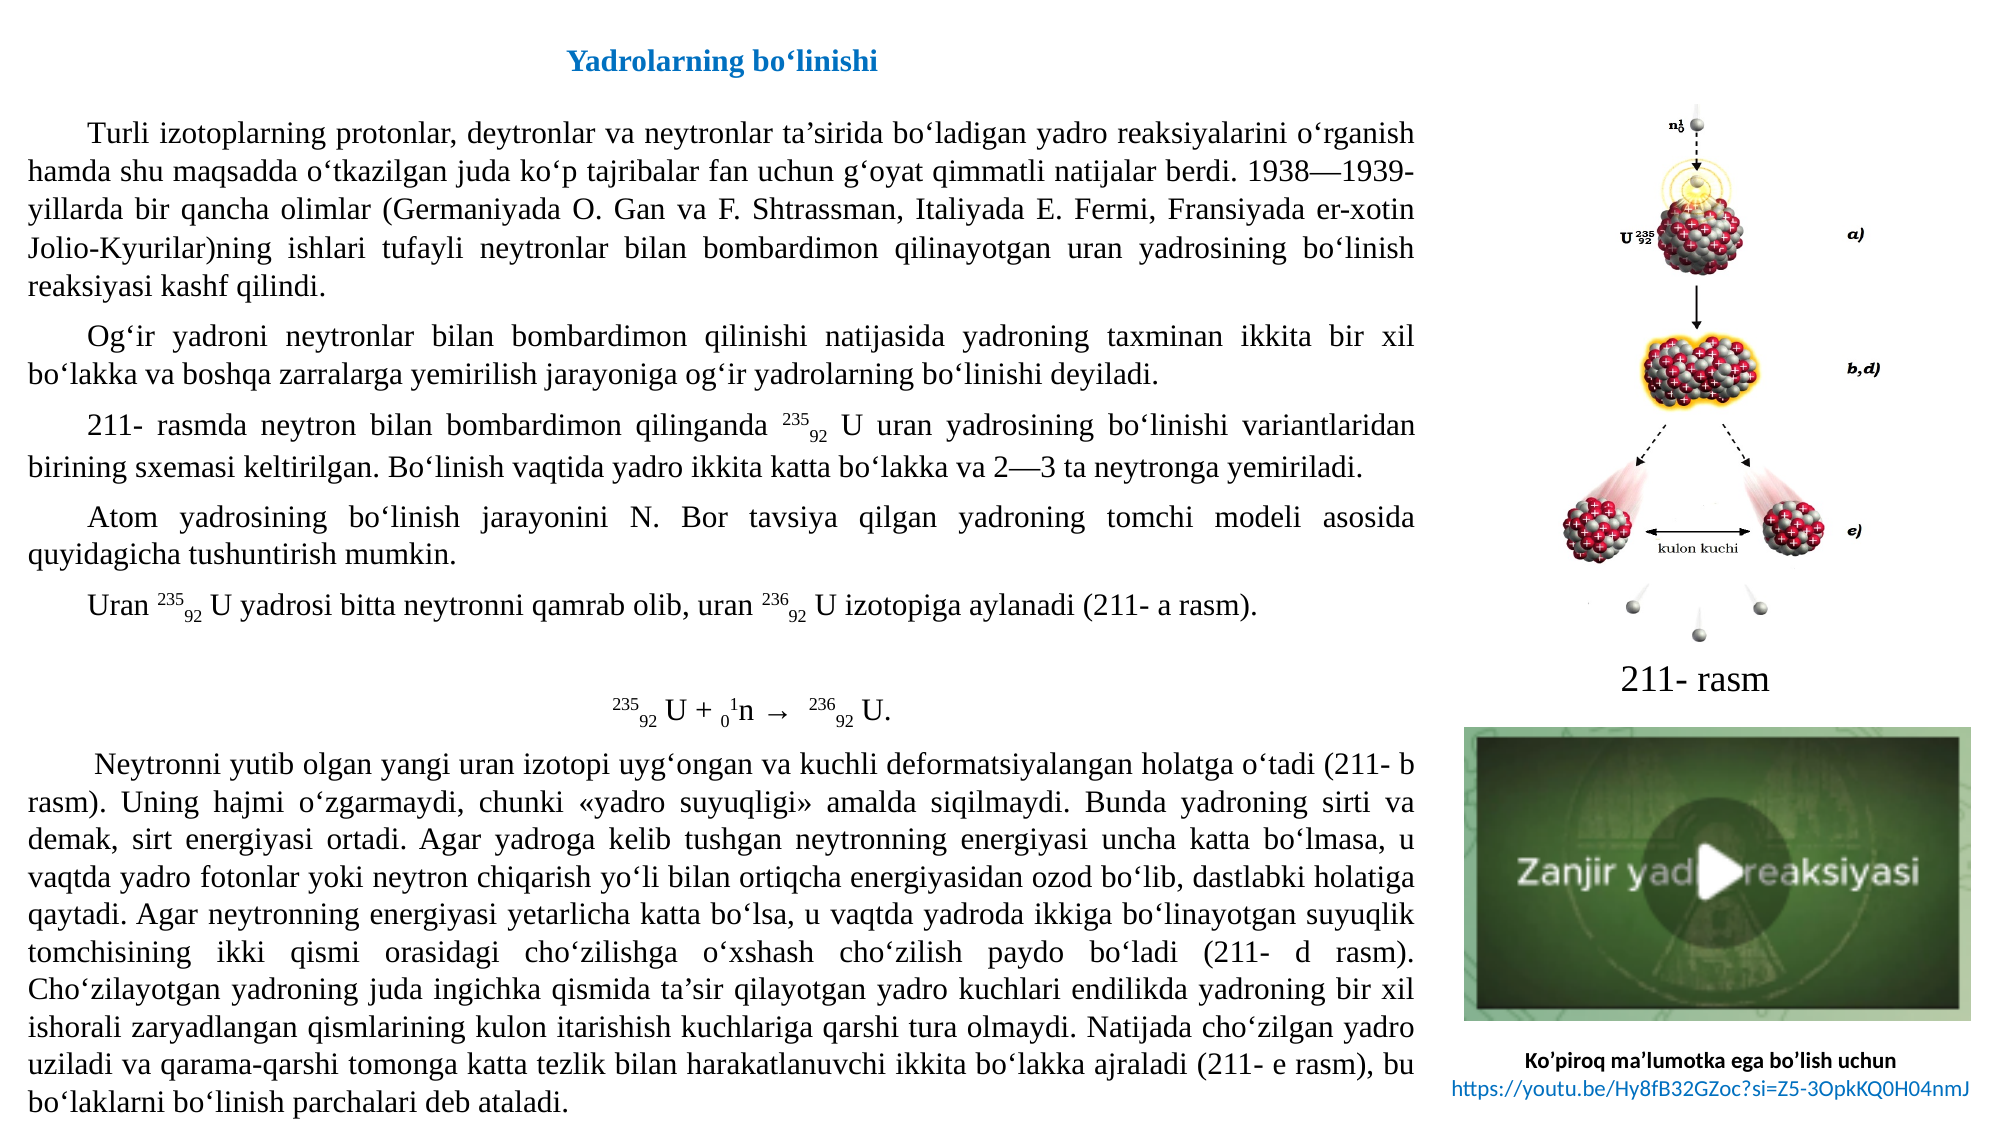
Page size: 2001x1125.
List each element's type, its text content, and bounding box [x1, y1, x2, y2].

picture [1510, 104, 1927, 687]
text_box Ko’piroq ma’lumotka ega bo’lish uchun https://youtu.be/Hy8fB32GZoc?si=Z5-3OpkKQ0H04nmJ [1436, 1038, 1986, 1109]
picture [1464, 727, 1971, 1021]
text_box 211- rasm [1605, 687, 1786, 707]
text_box Yadrolarning bo‘linishi Turli izotoplarning protonlar, deytronlar va neytronlar ta’sirida bo‘ladigan yadro reaksiyalarini o‘rganish hamda shu maqsadda o‘tkazilgan juda ko‘p tajribalar fan uchun g‘oyat qimmatli natijalar berdi. 1938—1939- yillarda bir qancha olimlar (Germaniyada O. Gan va F. Shtrassman, Italiyada E. Fermi, Fransiyada er-xotin Jolio-Kyurilar)ning ishlari tufayli neytronlar bilan bombardimon qilinayotgan uran yadrosining bo‘linish reaksiyasi kashf qilindi. Og‘ir yadroni neytronlar bilan bombardimon qilinishi natijasida yadroning taxminan ikkita bir xil bo‘lakka va boshqa zarralarga yemirilish jarayoniga og‘ir yadrolarning bo‘linishi deyiladi. 211- rasmda neytron bilan bombardimon qilinganda 23592 U uran yadrosining bo‘linishi variantlaridan birining sxemasi keltirilgan. Bo‘linish vaqtida yadro ikkita katta bo‘lakka va 2—3 ta neytronga yemiriladi. Atom yadrosining bo‘linish jarayonini N. Bor tavsiya qilgan yadroning tomchi modeli asosida quyidagicha tushuntirish mumkin. Uran 23592 U yadrosi bitta neytronni qamrab olib, uran 23692 U izotopiga aylanadi (211- a rasm). 23592 U + 01n → 23692 U. Neytronni yutib olgan yangi uran izotopi uyg‘ongan va kuchli deformatsiyalangan holatga o‘tadi (211- b rasm). Uning hajmi o‘zgarmaydi, chunki «yadro suyuqligi» amalda siqilmaydi. Bunda yadroning sirti va demak, sirt energiyasi ortadi. Agar yadroga kelib tushgan neytronning energiyasi uncha katta bo‘lmasa, u vaqtda yadro fotonlar yoki neytron chiqarish yo‘li bilan ortiqcha energiyasidan ozod bo‘lib, dastlabki holatiga qaytadi. Agar neytronning energiyasi yetarlicha katta bo‘lsa, u vaqtda yadroda ikkiga bo‘linayotgan suyuqlik tomchisining ikki qismi orasidagi cho‘zilishga o‘xshash cho‘zilish paydo bo‘ladi (211- d rasm). Cho‘zilayotgan yadroning juda ingichka qismida ta’sir qilayotgan yadro kuchlari endilikda yadroning bir xil ishorali zaryadlangan qismlarining kulon itarishish kuchlariga qarshi tura olmaydi. Natijada cho‘zilgan yadro uziladi va qarama-qarshi tomonga katta tezlik bilan harakatlanuvchi ikkita bo‘lakka ajraladi (211- e rasm), bu bo‘laklarni bo‘linish parchalari deb ataladi. [13, 32, 1434, 1125]
